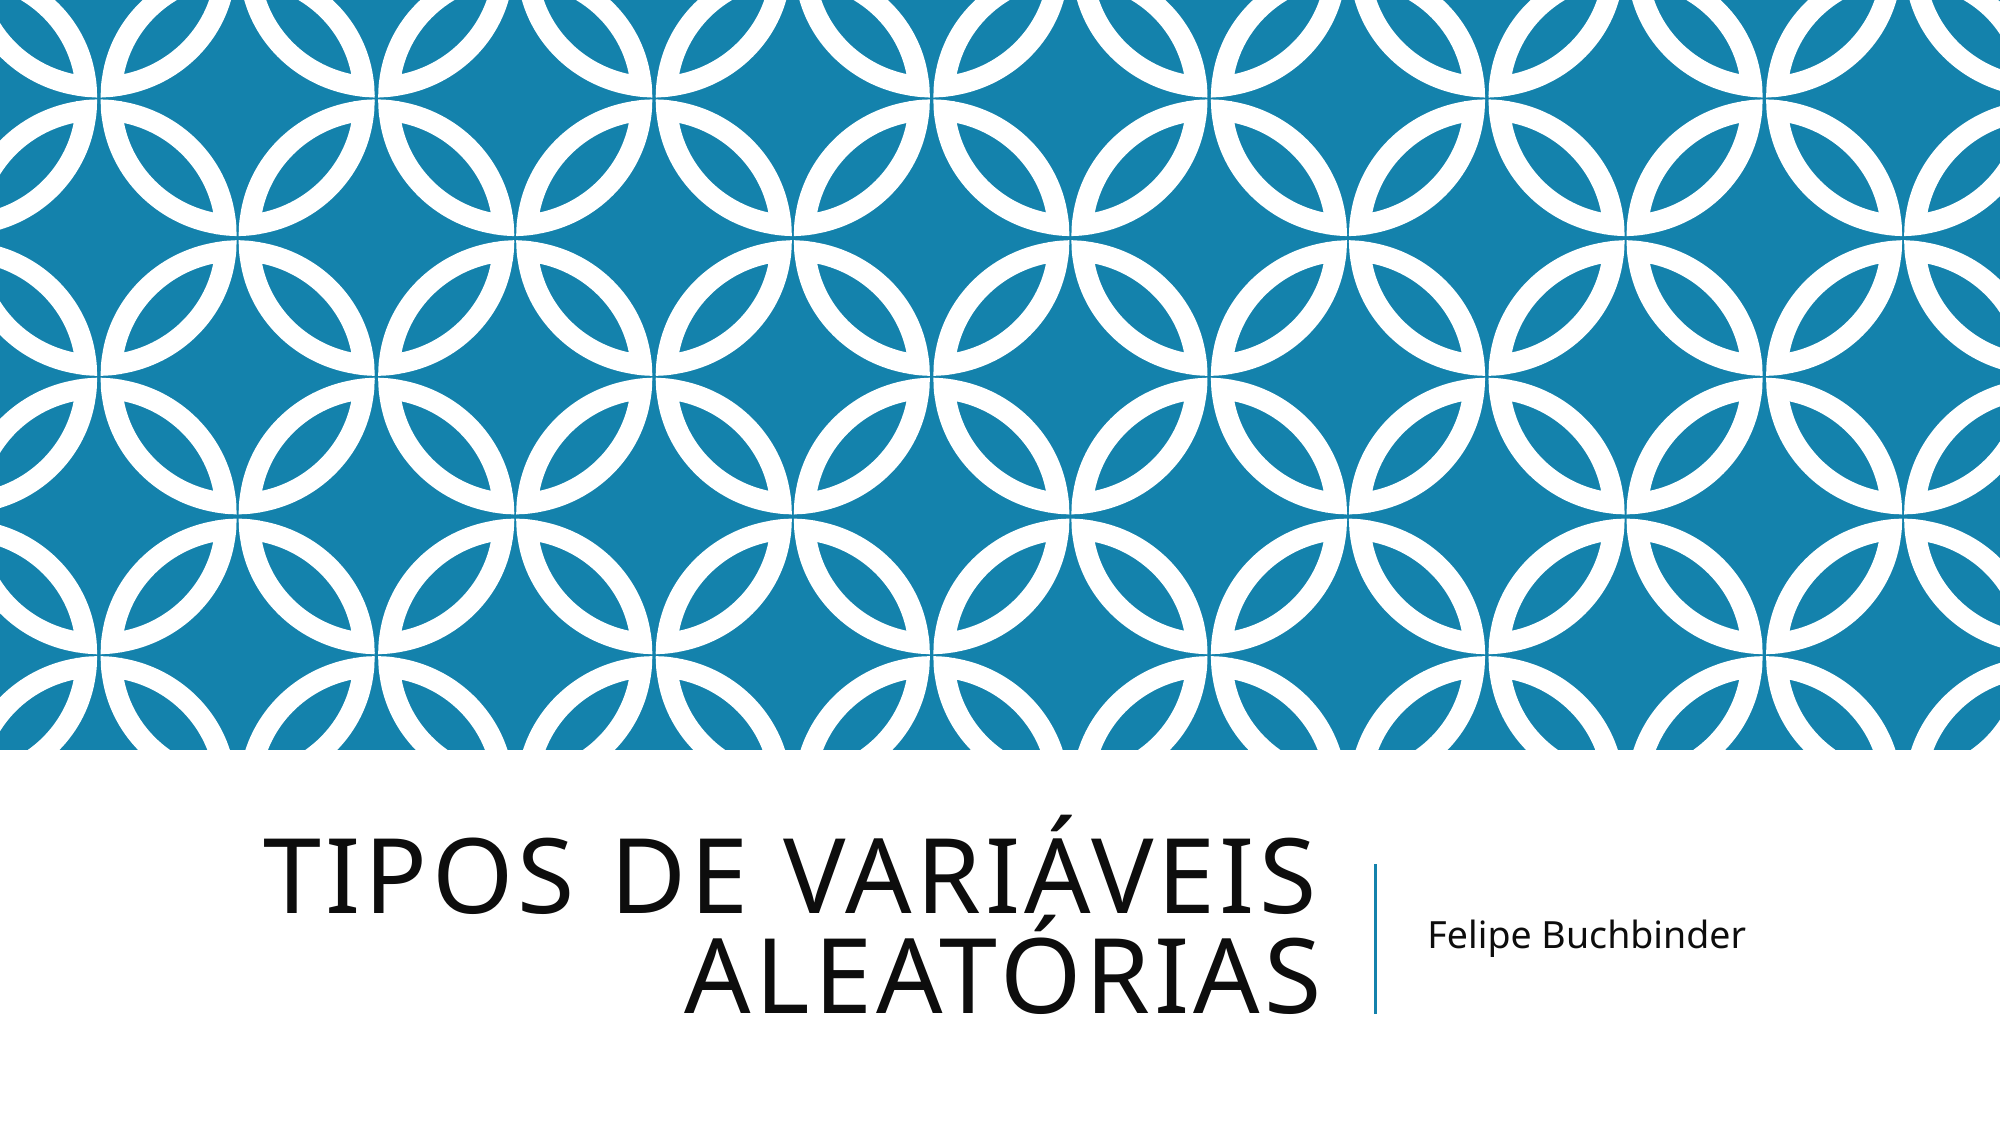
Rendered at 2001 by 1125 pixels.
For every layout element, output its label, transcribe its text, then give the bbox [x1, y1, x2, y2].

title Tipos de variáveis aleatórias [62, 813, 1338, 1054]
subtitle Felipe Buchbinder [1412, 813, 1938, 1054]
